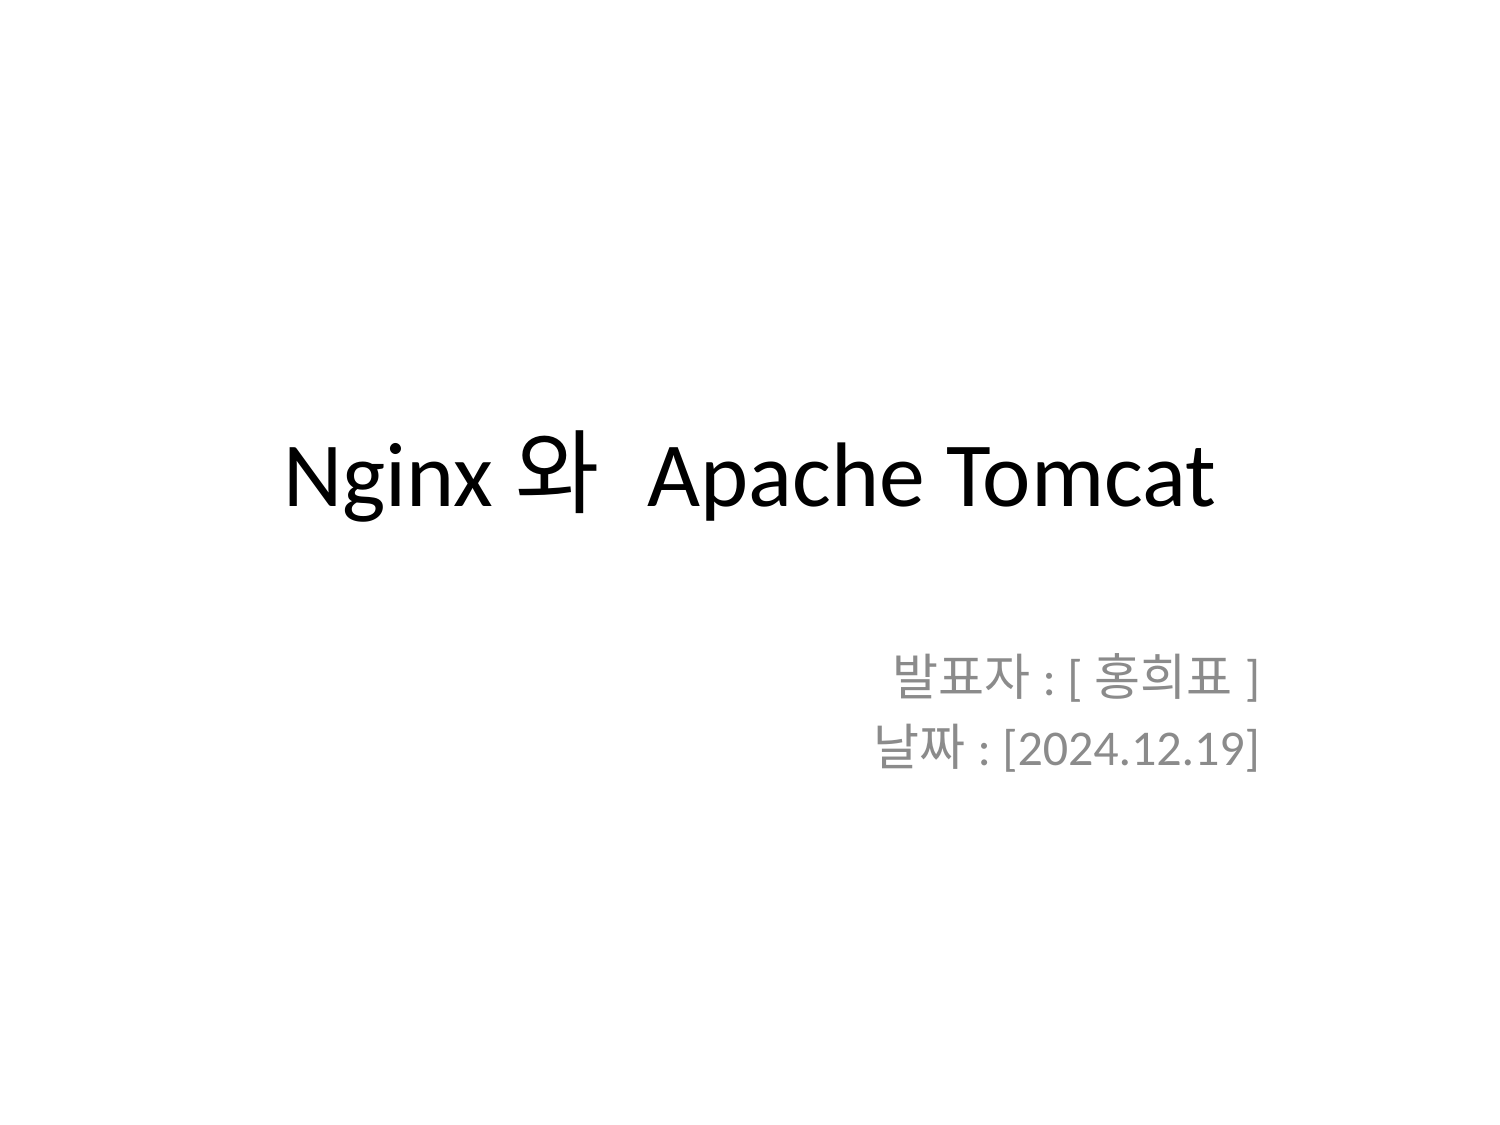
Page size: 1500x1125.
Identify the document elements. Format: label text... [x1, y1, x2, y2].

title Nginx와 Apache Tomcat [112, 349, 1388, 591]
subtitle 발표자: [홍희표] 날짜: [2024.12.19] [225, 637, 1275, 925]
